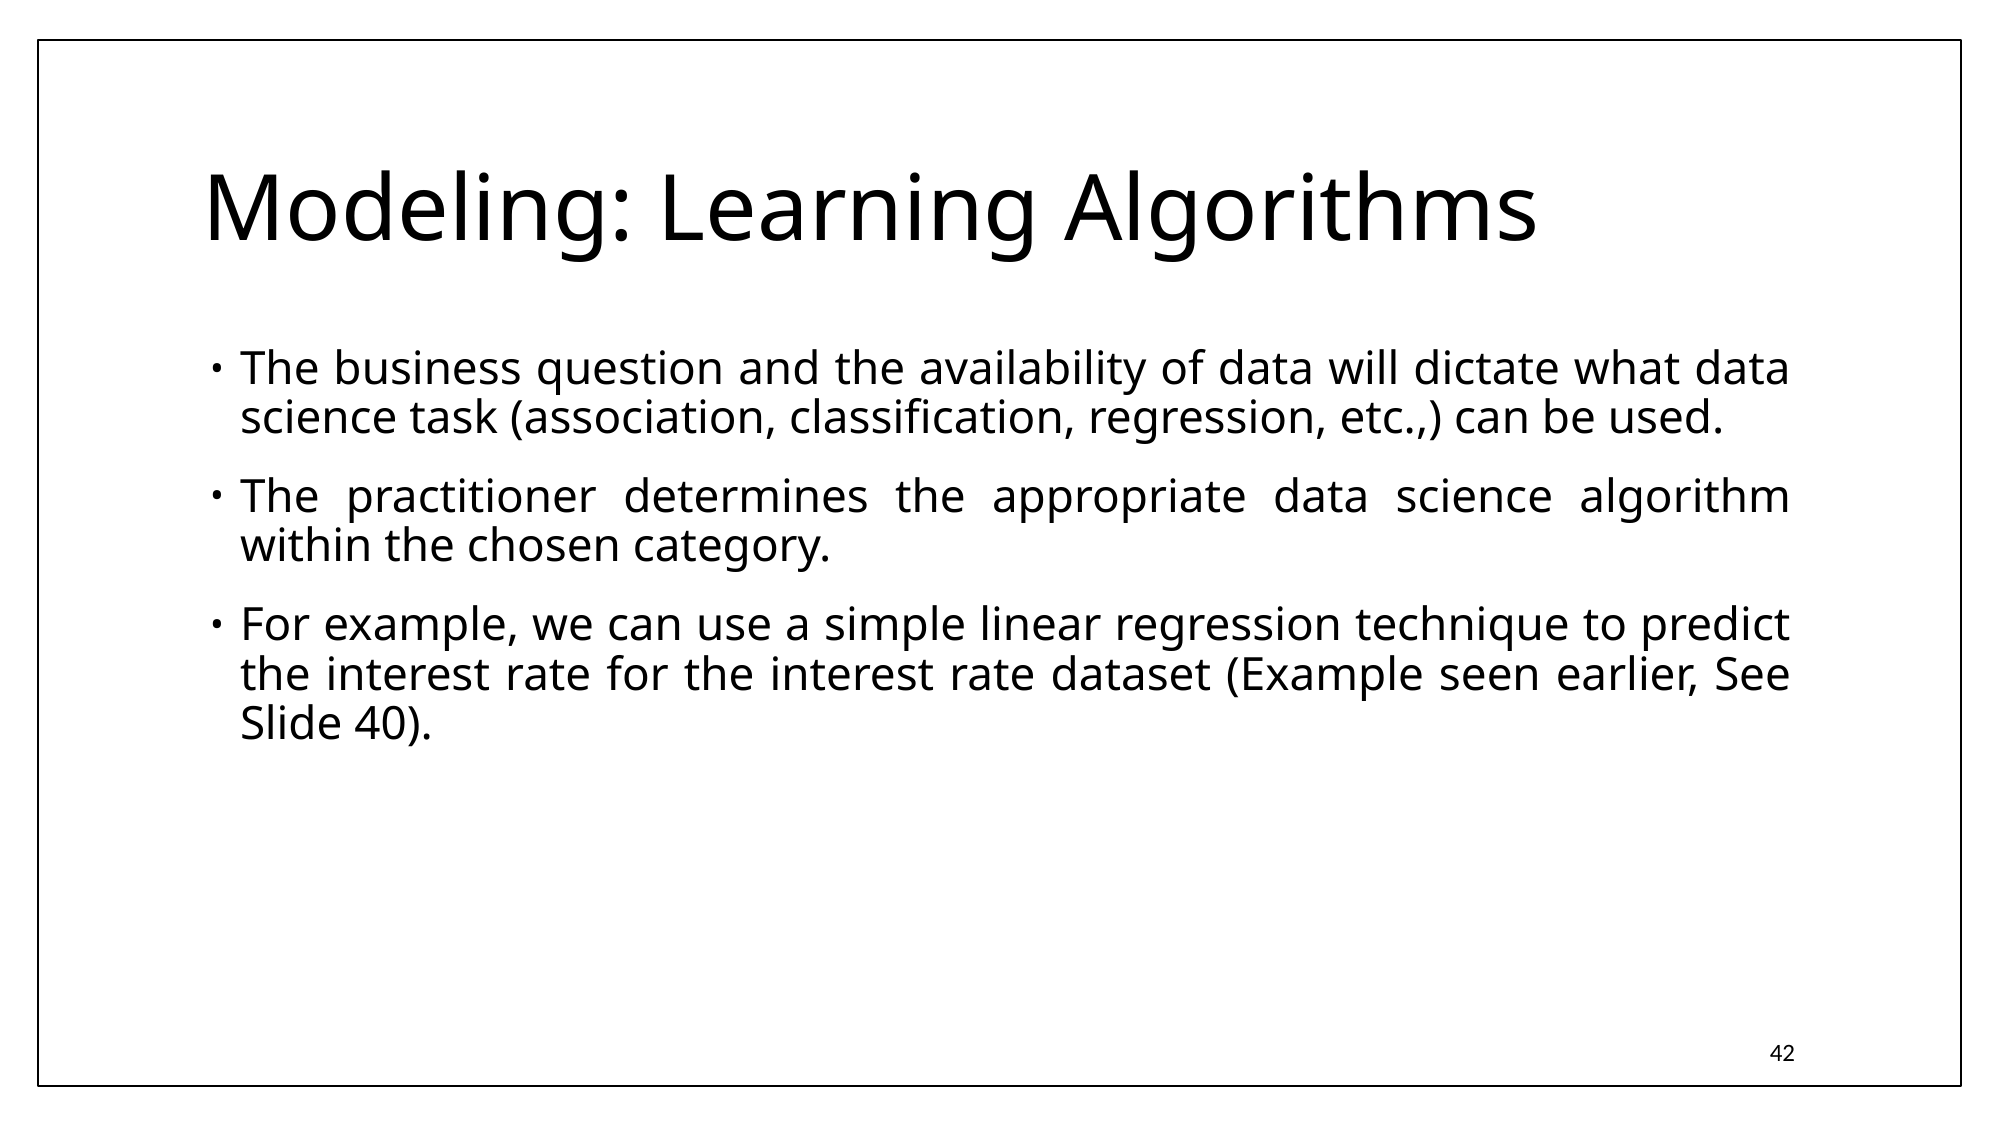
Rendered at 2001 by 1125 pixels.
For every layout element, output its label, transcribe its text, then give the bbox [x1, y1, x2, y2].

list The business question and the availability of data will dictate what data science task (association, classification, regression, etc.,) can be used. The practitioner determines the appropriate data science algorithm within the chosen category. For example, we can use a simple linear regression technique to predict the interest rate for the interest rate dataset (Example seen earlier, See Slide 40). [187, 337, 1807, 1000]
slide_number 42 [1530, 1021, 1811, 1081]
title Modeling: Learning Algorithms [187, 99, 1808, 323]
